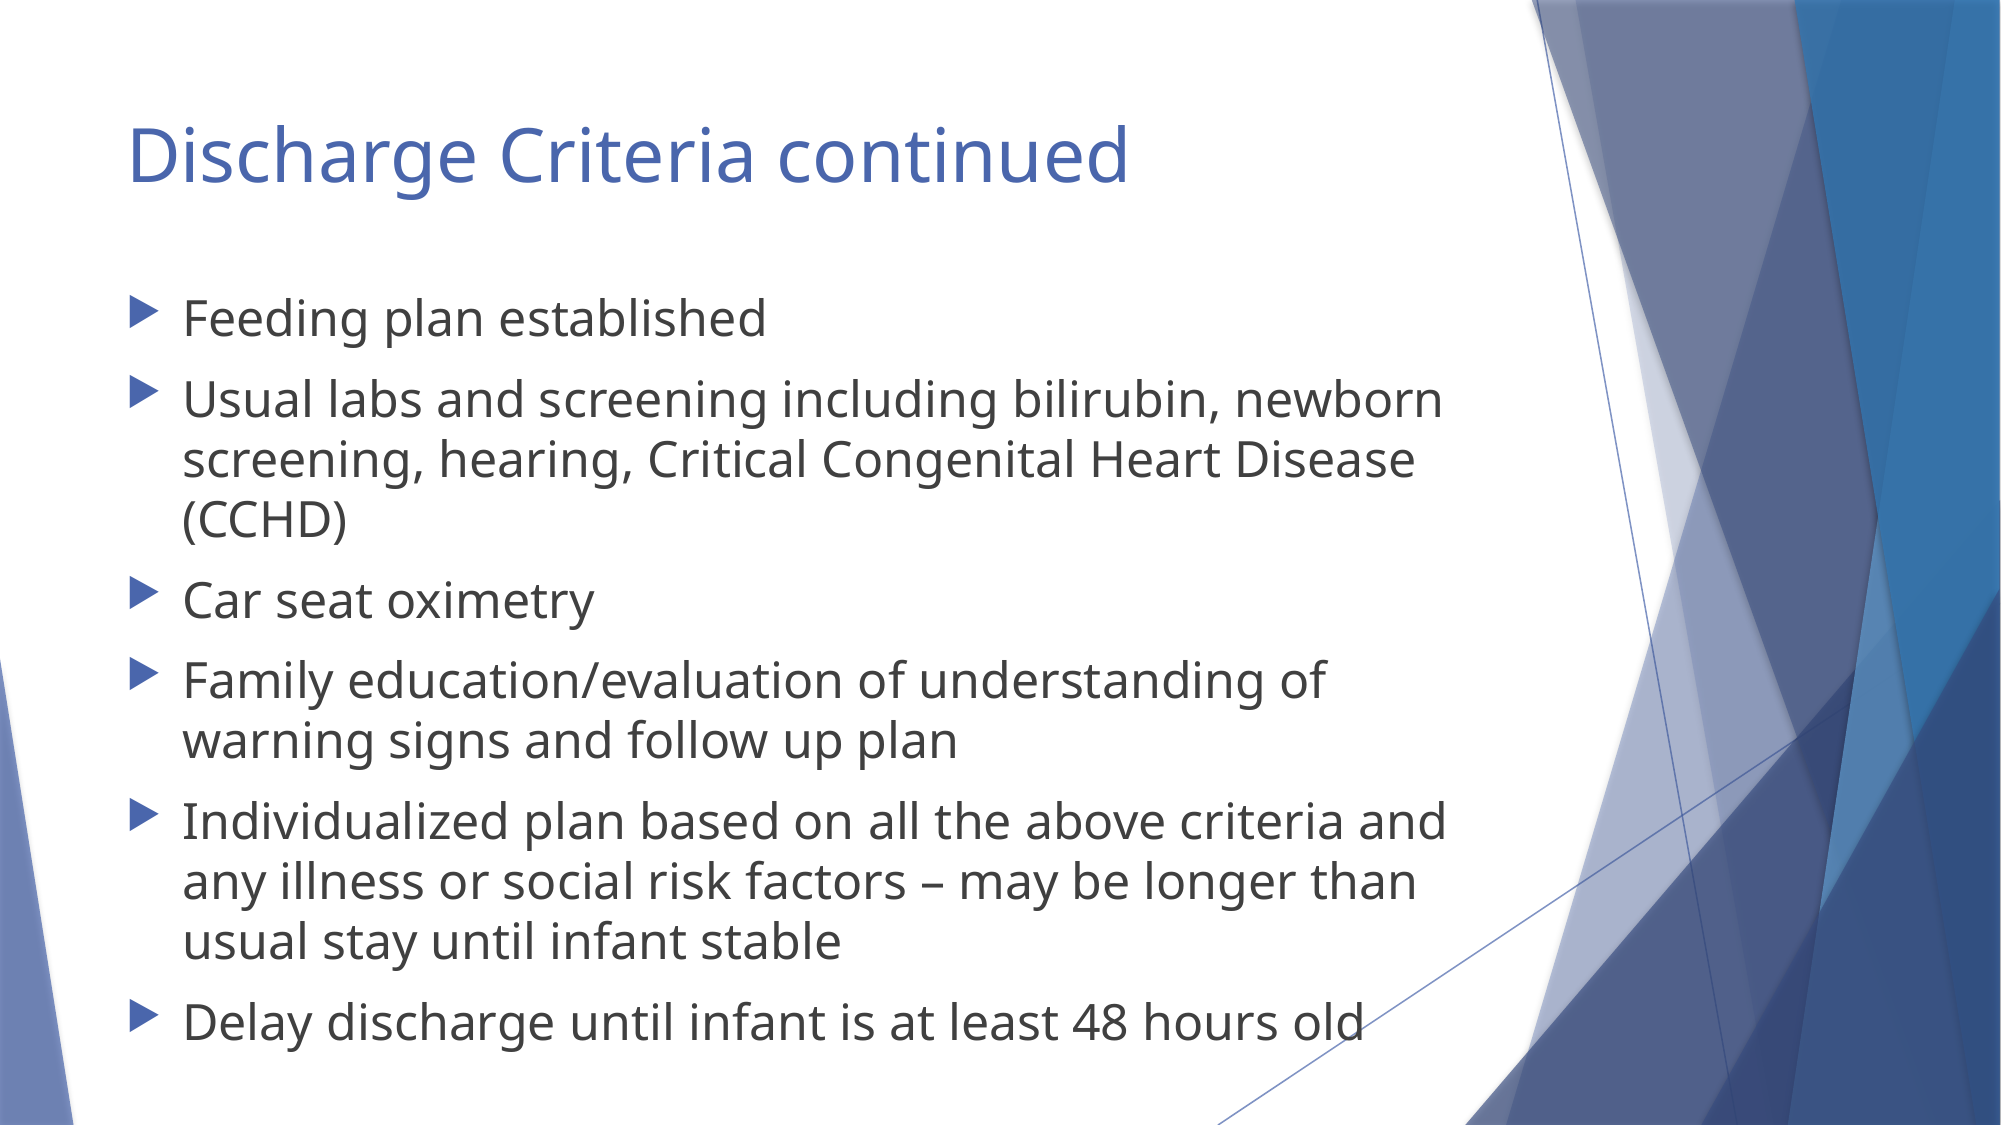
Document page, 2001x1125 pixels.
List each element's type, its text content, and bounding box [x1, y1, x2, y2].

list Feeding plan established Usual labs and screening including bilirubin, newborn screening, hearing, Critical Congenital Heart Disease (CCHD) Car seat oximetry Family education/evaluation of understanding of warning signs and follow up plan Individualized plan based on all the above criteria and any illness or social risk factors – may be longer than usual stay until infant stable Delay discharge until infant is at least 48 hours old [111, 278, 1522, 992]
title Discharge Criteria continued [111, 99, 1522, 278]
